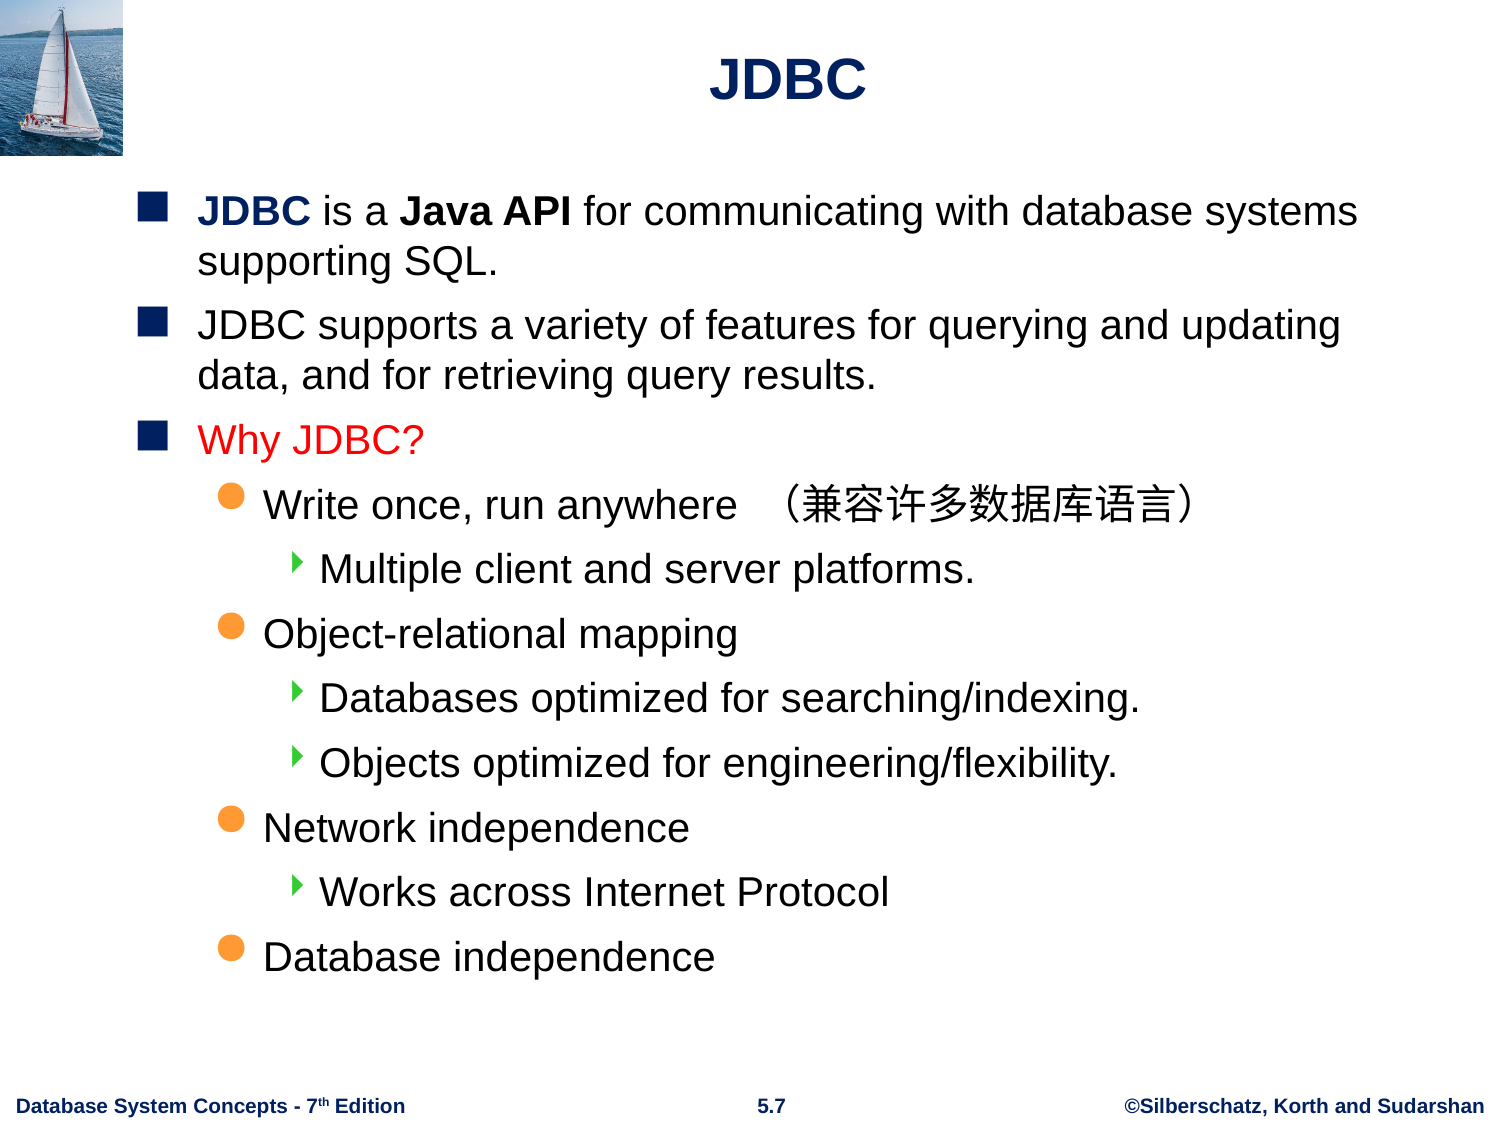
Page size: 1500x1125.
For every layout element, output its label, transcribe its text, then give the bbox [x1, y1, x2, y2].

picture [0, 0, 123, 156]
title JDBC [125, 18, 1452, 120]
list JDBC is a Java API for communicating with database systems supporting SQL. JDBC supports a variety of features for querying and updating data, and for retrieving query results. Why JDBC? Write once, run anywhere （兼容许多数据库语言） Multiple client and server platforms. Object-relational mapping Databases optimized for searching/indexing. Objects optimized for engineering/flexibility. Network independence Works across Internet Protocol Database independence [126, 176, 1381, 962]
